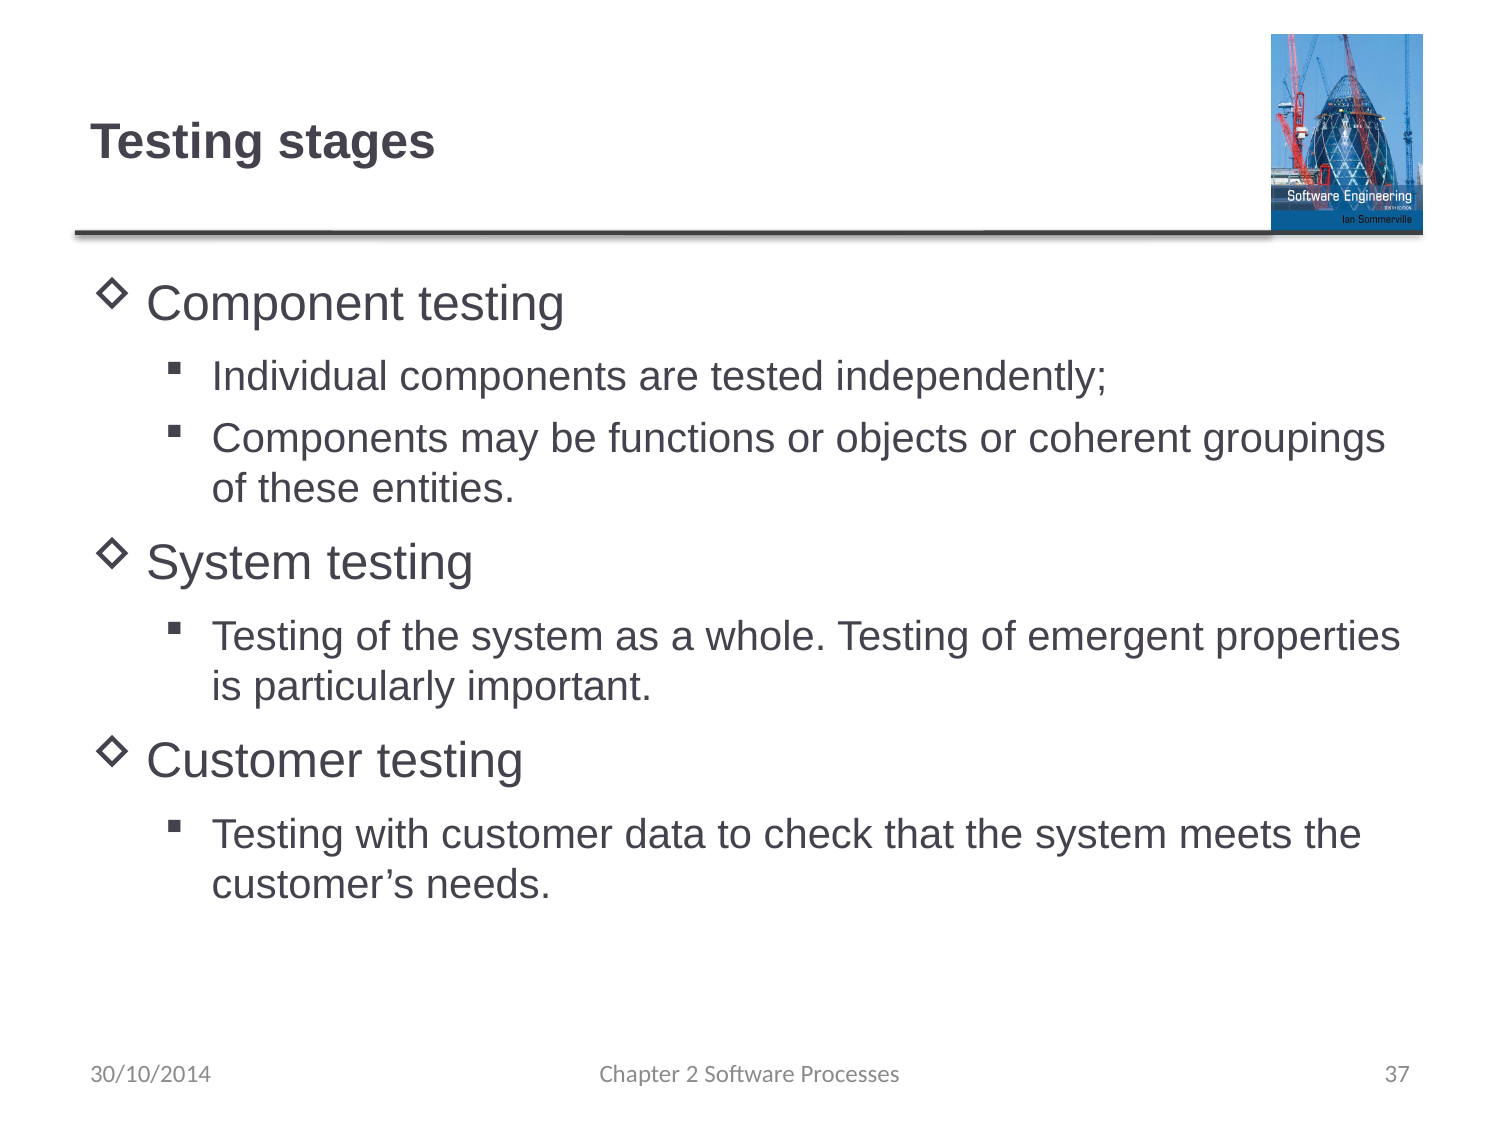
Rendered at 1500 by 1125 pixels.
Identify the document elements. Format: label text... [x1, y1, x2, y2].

footer Chapter 2 Software Processes [512, 1042, 988, 1103]
title Testing stages [74, 44, 1272, 233]
picture [1271, 34, 1423, 230]
list Component testing Individual components are tested independently; Components may be functions or objects or coherent groupings of these entities. System testing Testing of the system as a whole. Testing of emergent properties is particularly important. Customer testing Testing with customer data to check that the system meets the customer’s needs. [75, 262, 1425, 1005]
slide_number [75, 1042, 425, 1103]
slide_number 37 [1074, 1042, 1425, 1103]
